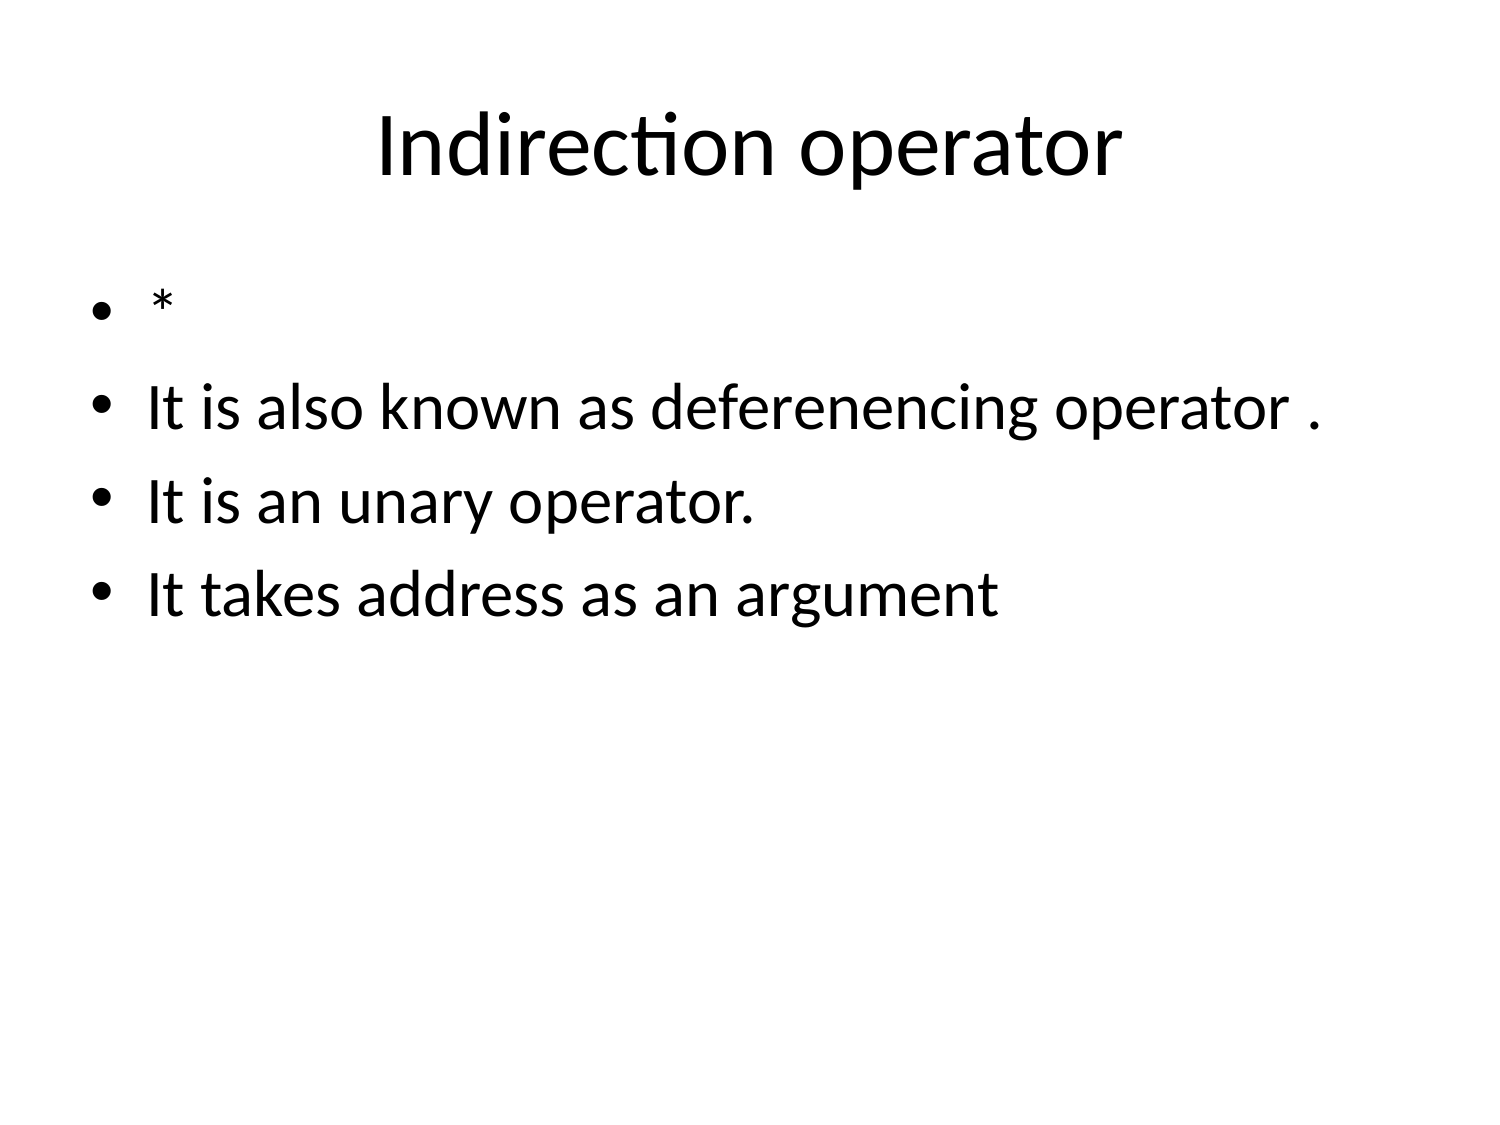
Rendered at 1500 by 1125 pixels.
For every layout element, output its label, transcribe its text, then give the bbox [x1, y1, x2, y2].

title Indirection operator [75, 45, 1425, 233]
list * It is also known as deferenencing operator . It is an unary operator. It takes address as an argument [75, 262, 1425, 1005]
